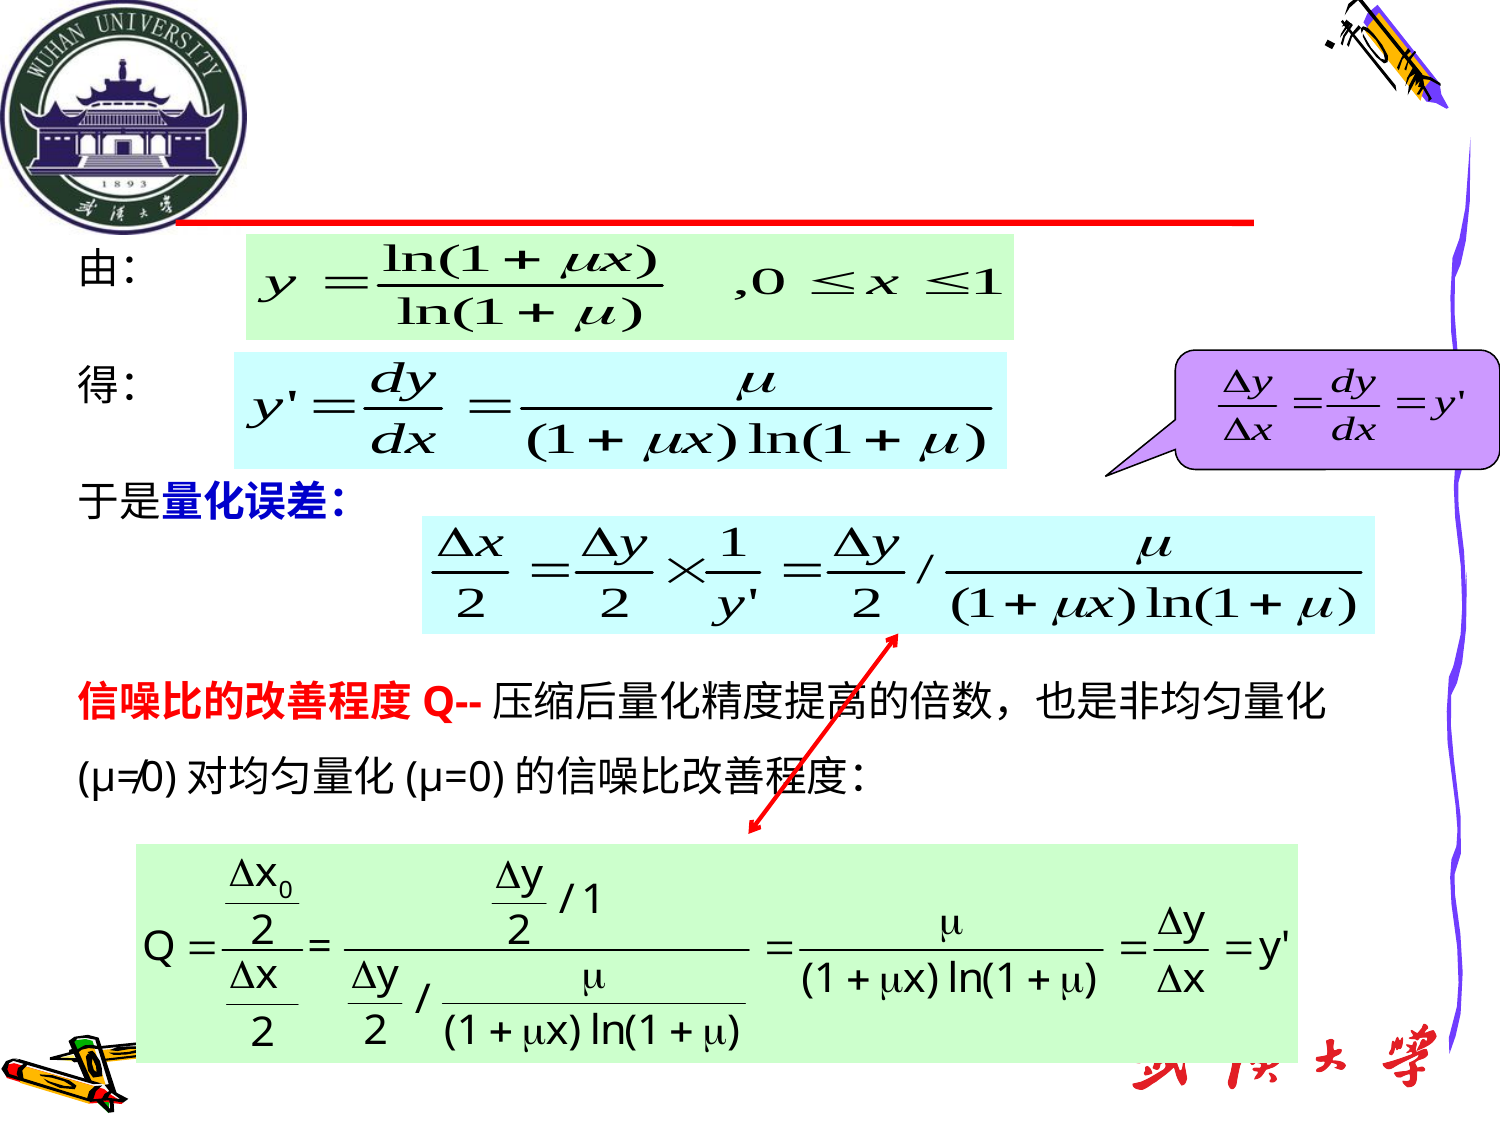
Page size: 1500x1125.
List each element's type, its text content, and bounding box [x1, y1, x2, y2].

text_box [421, 515, 1375, 634]
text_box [245, 234, 1014, 341]
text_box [1174, 349, 1500, 470]
picture [1128, 1015, 1471, 1093]
text_box 由： 得： 于是量化误差： 信噪比的改善程度Q--压缩后量化精度提高的倍数，也是非均匀量化(μ≠0)对均匀量化(μ=0)的信噪比改善程度： [63, 234, 1434, 834]
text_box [135, 843, 1299, 1063]
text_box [748, 633, 899, 835]
picture [0, 0, 247, 235]
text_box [234, 351, 1008, 470]
